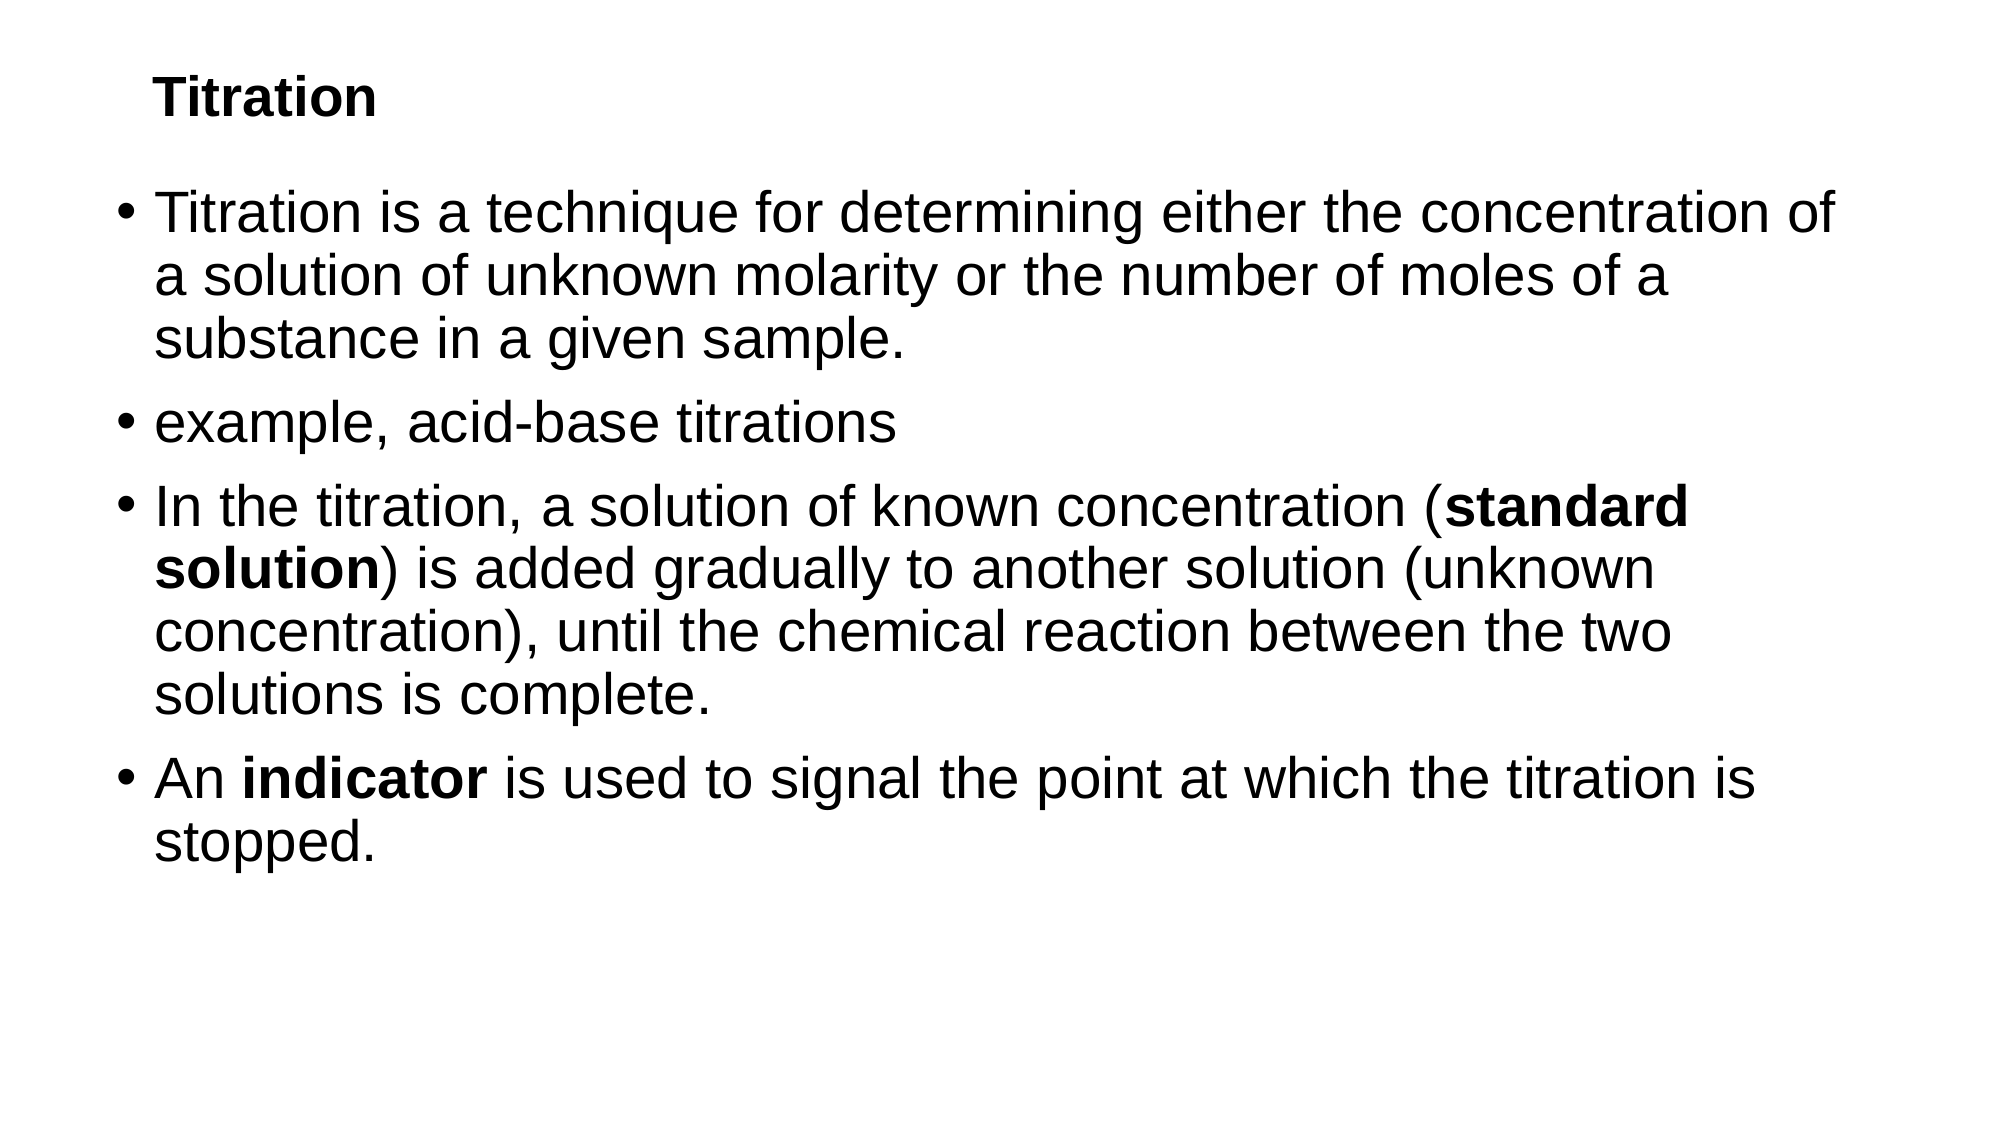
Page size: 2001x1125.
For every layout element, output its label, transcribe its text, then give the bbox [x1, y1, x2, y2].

title Titration [137, 59, 1863, 137]
list Titration is a technique for determining either the concentration of a solution of unknown molarity or the number of moles of a substance in a given sample. example, acid-base titrations In the titration, a solution of known concentration (standard solution) is added gradually to another solution (unknown concentration), until the chemical reaction between the two solutions is complete. An indicator is used to signal the point at which the titration is stopped. [101, 174, 1863, 1014]
